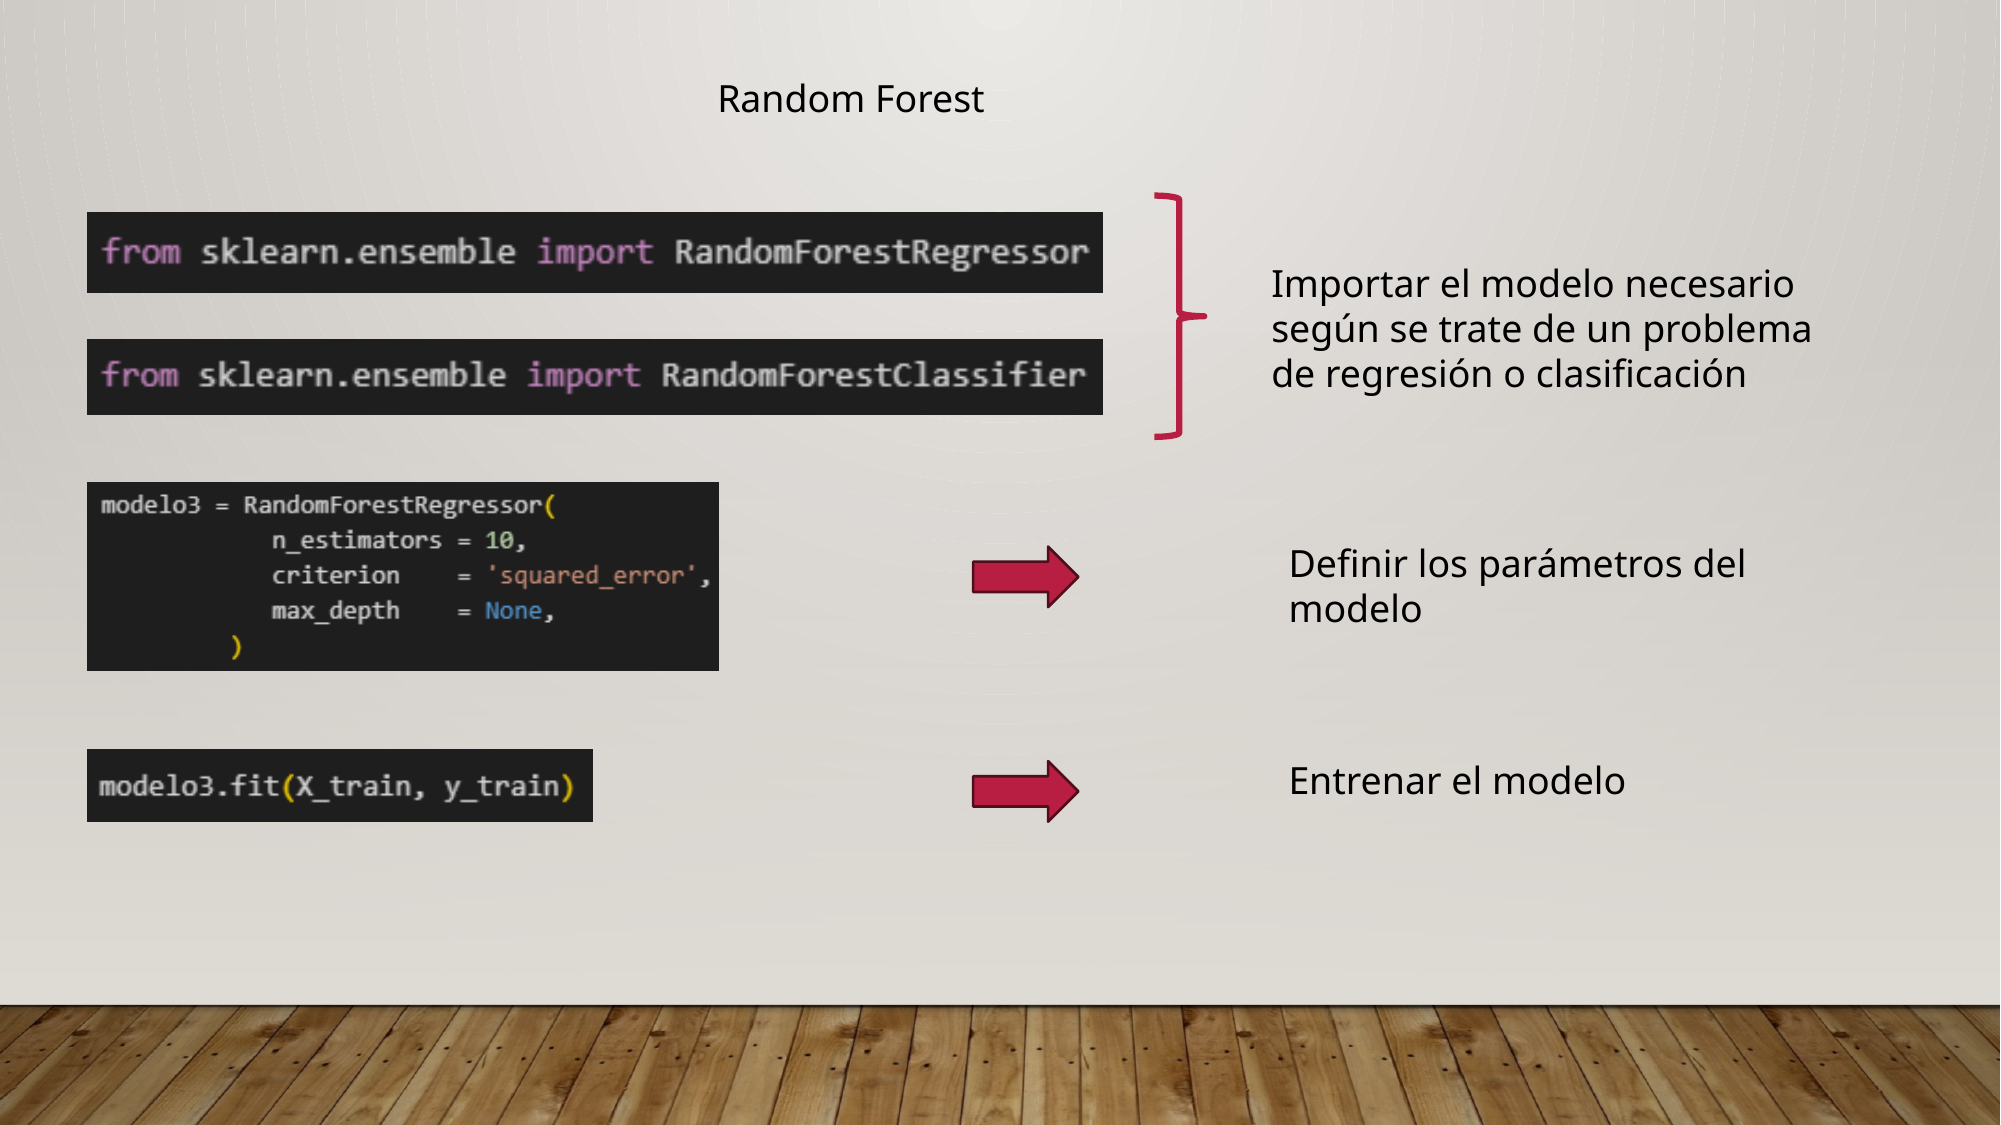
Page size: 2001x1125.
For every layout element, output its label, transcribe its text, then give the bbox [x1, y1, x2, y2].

text_box [971, 545, 1080, 609]
text_box [971, 759, 1080, 823]
text_box Definir los parámetros del modelo [1273, 532, 1846, 638]
picture [87, 482, 719, 672]
text_box Random Forest [702, 67, 1000, 128]
text_box [1154, 194, 1206, 438]
picture [0, 1005, 2000, 1125]
text_box Entrenar el modelo [1273, 749, 1846, 809]
picture [87, 749, 593, 822]
text_box Importar el modelo necesario según se trate de un problema de regresión o clasificación [1256, 252, 1828, 448]
picture [87, 339, 1103, 416]
picture [87, 212, 1103, 293]
